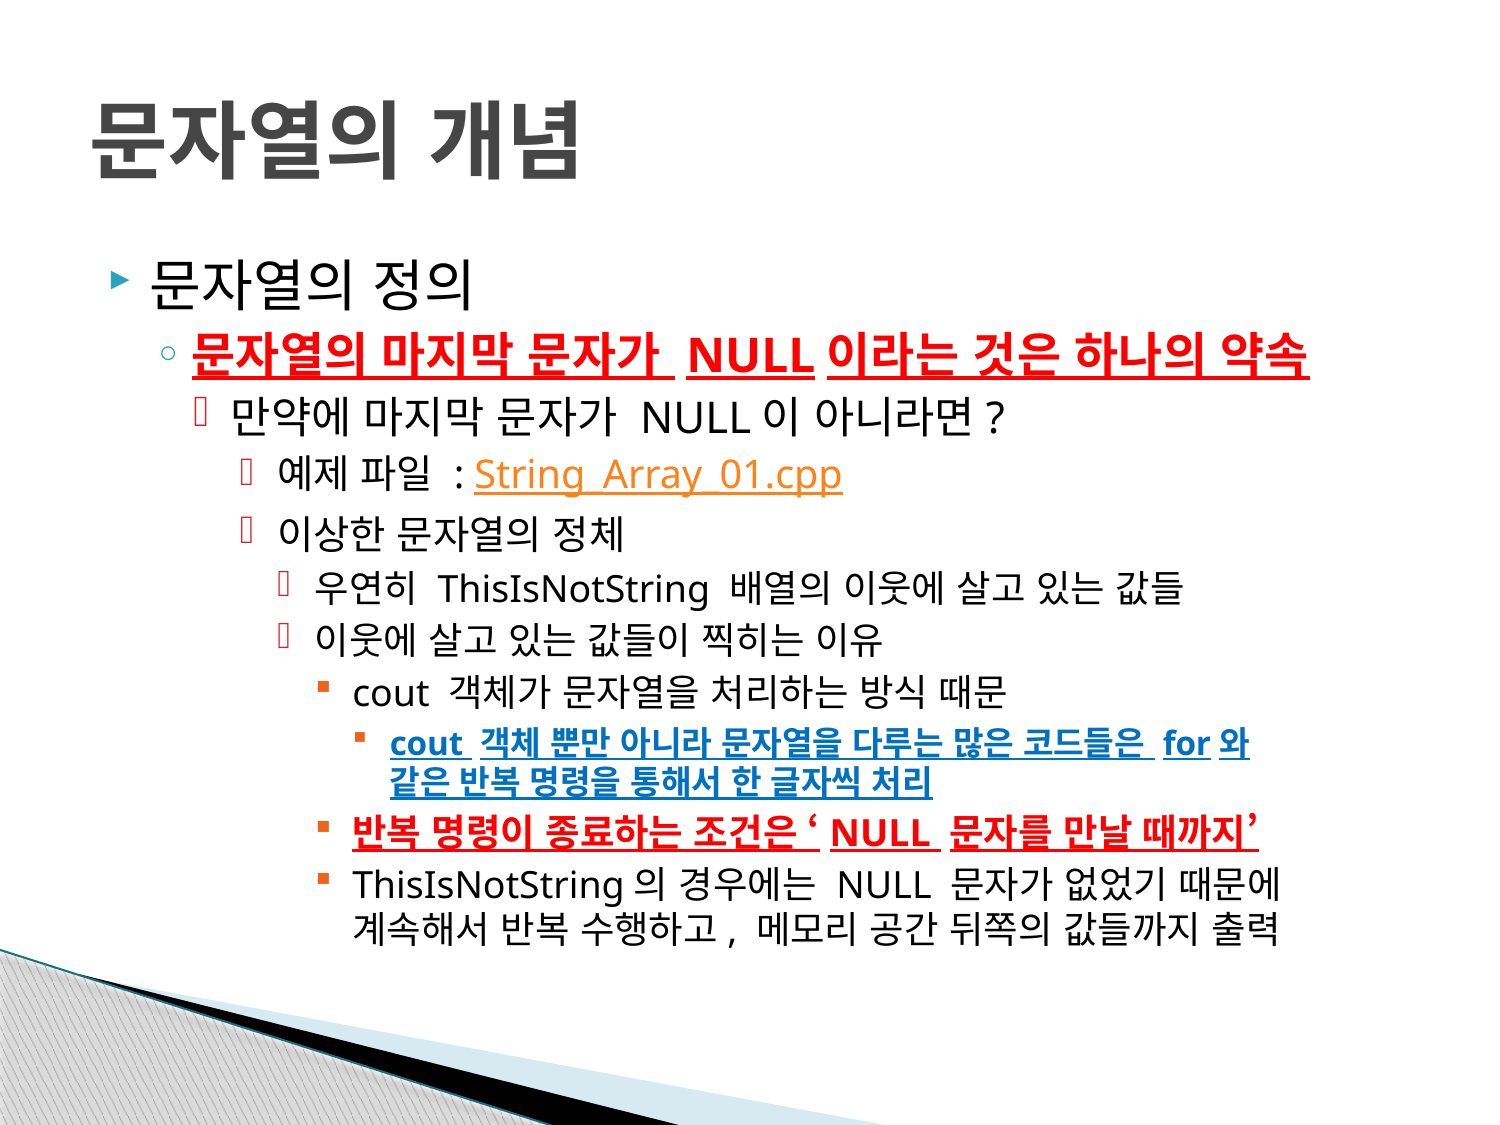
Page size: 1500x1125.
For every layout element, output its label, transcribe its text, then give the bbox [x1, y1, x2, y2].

list 문자열의 정의 문자열의 마지막 문자가 NULL이라는 것은 하나의 약속 만약에 마지막 문자가 NULL이 아니라면? 예제 파일 : String_Array_01.cpp 이상한 문자열의 정체 우연히 ThisIsNotString 배열의 이웃에 살고 있는 값들 이웃에 살고 있는 값들이 찍히는 이유 cout 객체가 문자열을 처리하는 방식 때문 cout 객체 뿐만 아니라 문자열을 다루는 많은 코드들은 for와 같은 반복 명령을 통해서 한 글자씩 처리 반복 명령이 종료하는 조건은 ‘NULL 문자를 만날 때까지’ ThisIsNotString의 경우에는 NULL 문자가 없었기 때문에 계속해서 반복 수행하고, 메모리 공간 뒤쪽의 값들까지 출력 [75, 243, 1425, 986]
title 문자열의 개념 [75, 45, 1425, 233]
